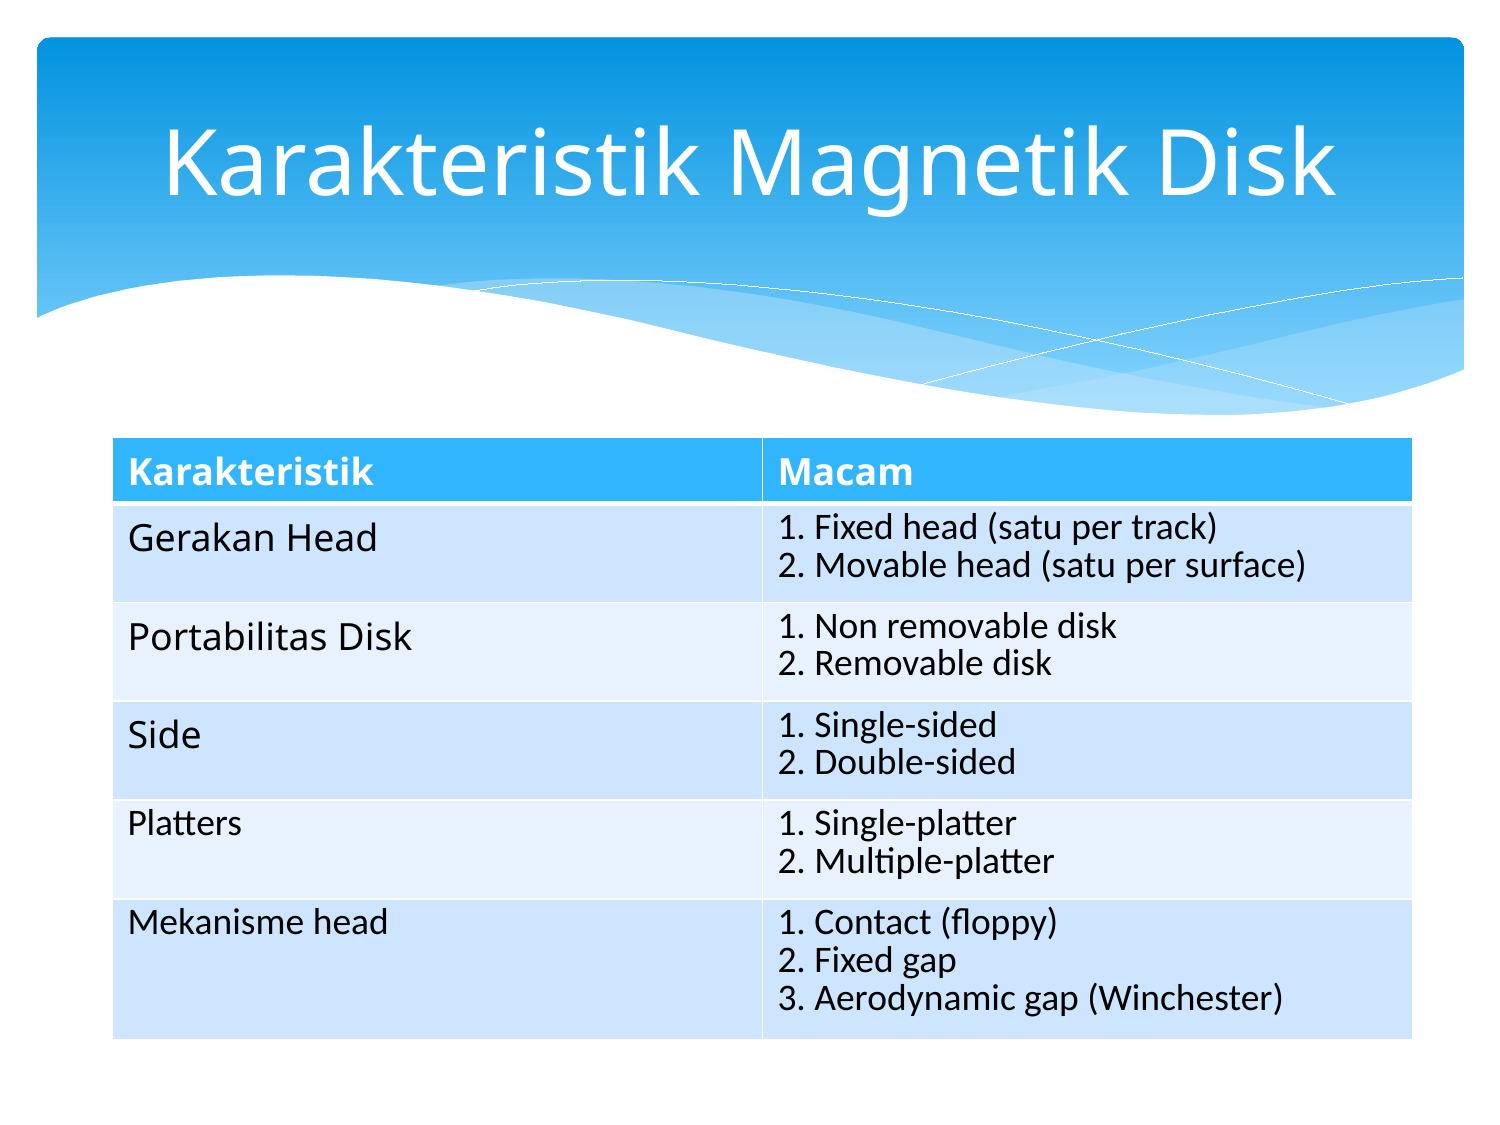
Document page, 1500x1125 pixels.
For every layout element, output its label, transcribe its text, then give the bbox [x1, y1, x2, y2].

table_cell 1. Single-sided 2. Double-sided [763, 702, 1412, 799]
table_cell Side [113, 702, 762, 799]
table_header Karakteristik [113, 438, 762, 501]
table_cell 1. Non removable disk 2. Removable disk [763, 603, 1412, 700]
table_cell 1. Fixed head (satu per track) 2. Movable head (satu per surface) [763, 506, 1412, 602]
title Karakteristik Magnetik Disk [75, 55, 1425, 261]
table_cell Gerakan Head [113, 506, 762, 602]
table_cell Platters [113, 801, 762, 898]
table_cell 1. Single-platter 2. Multiple-platter [763, 801, 1412, 898]
table_cell 1. Contact (floppy) 2. Fixed gap 3. Aerodynamic gap (Winchester) [763, 900, 1412, 1039]
table_header Macam [763, 438, 1412, 501]
table_cell Mekanisme head [113, 900, 762, 1039]
table_cell Portabilitas Disk [113, 603, 762, 700]
